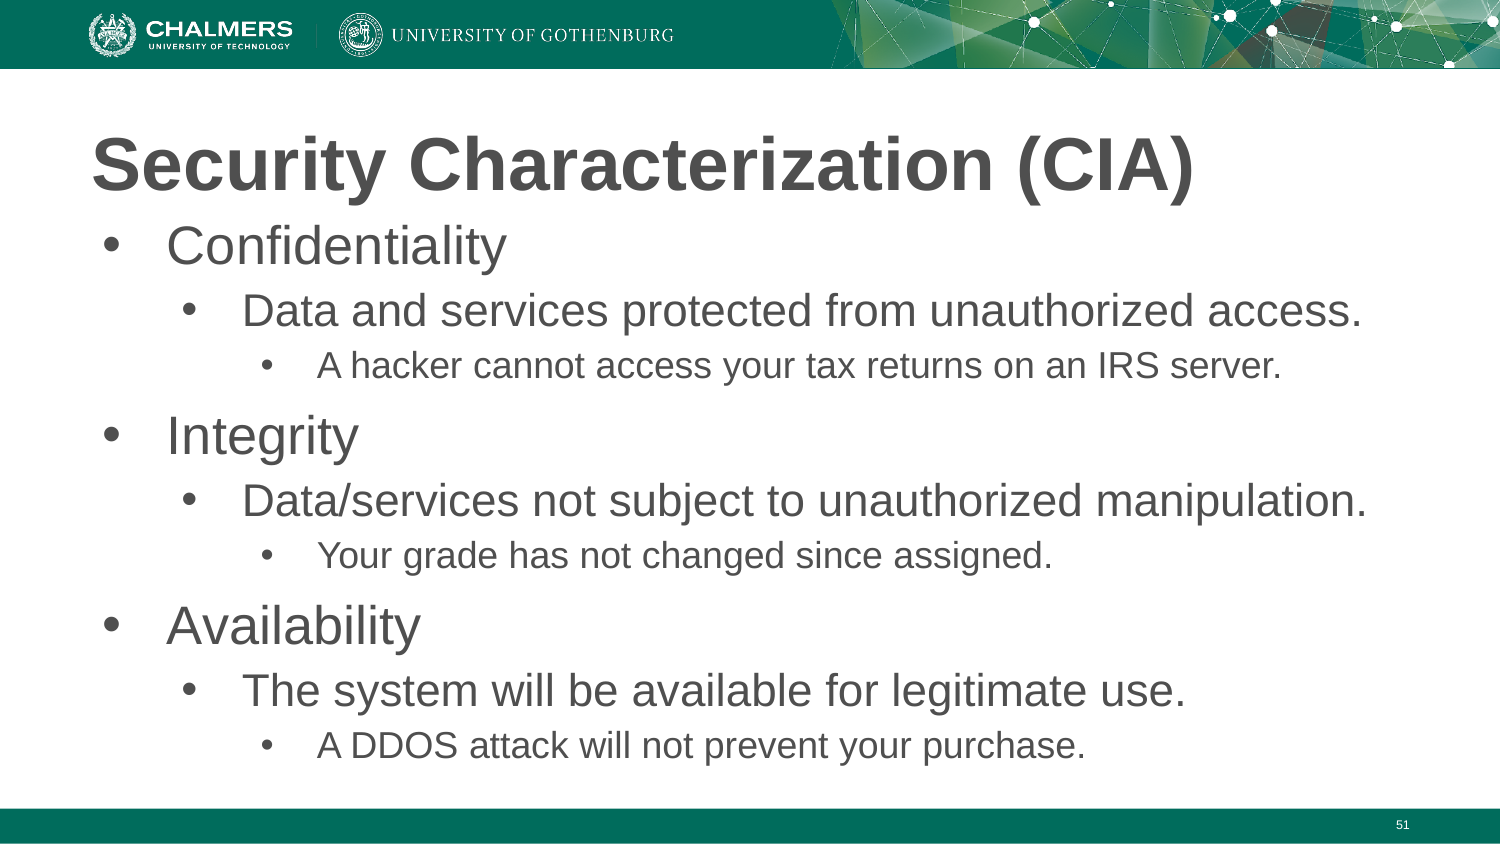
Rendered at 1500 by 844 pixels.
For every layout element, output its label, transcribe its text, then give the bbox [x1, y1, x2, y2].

list Confidentiality Data and services protected from unauthorized access. A hacker cannot access your tax returns on an IRS server. Integrity Data/services not subject to unauthorized manipulation. Your grade has not changed since assigned. Availability The system will be available for legitimate use. A DDOS attack will not prevent your purchase. [76, 210, 1425, 782]
slide_number ‹#› [1074, 809, 1425, 844]
title Security Characterization (CIA) [76, 100, 1425, 210]
picture [64, 0, 696, 85]
picture [759, 0, 1500, 68]
